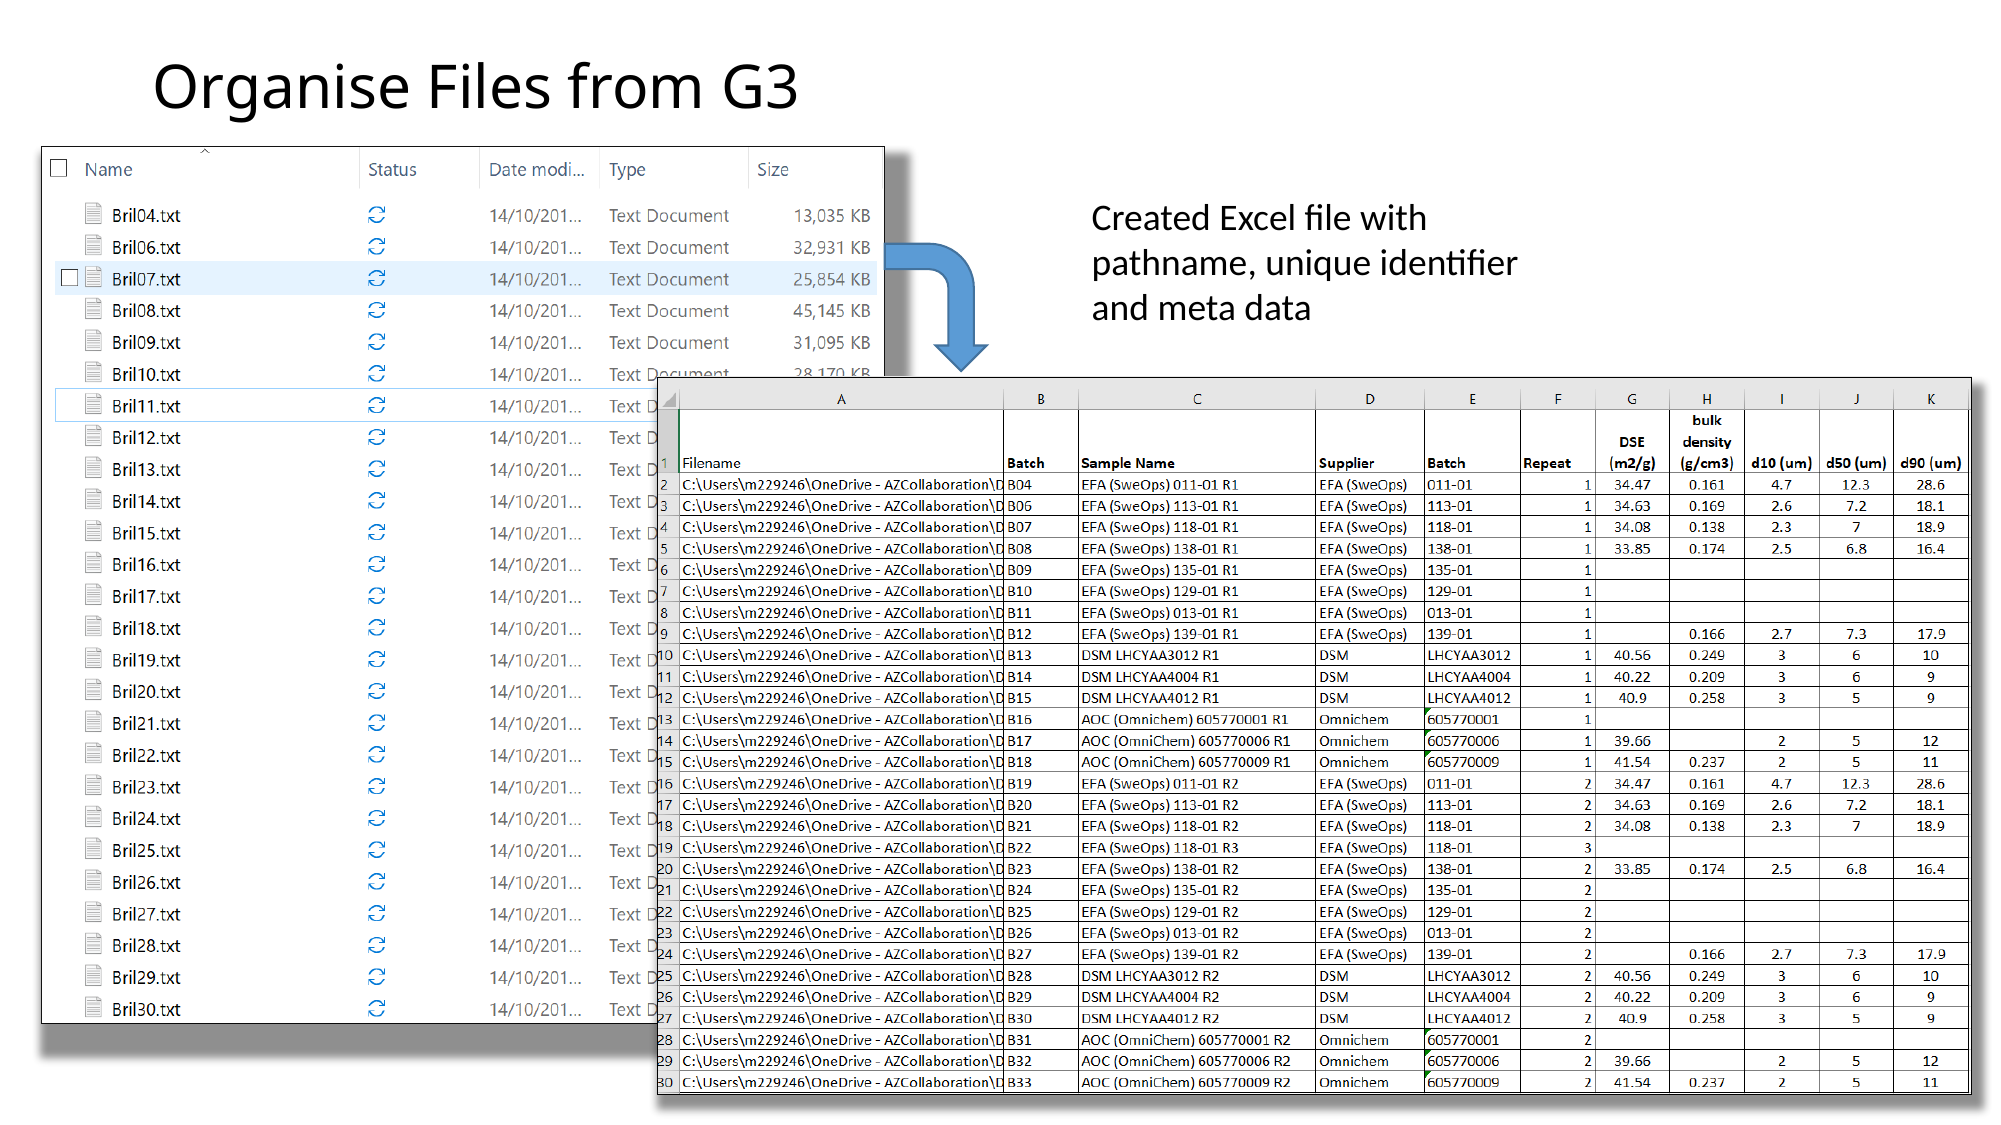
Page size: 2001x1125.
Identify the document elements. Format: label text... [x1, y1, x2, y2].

text_box Created Excel file with pathname, unique identifier and meta data [1076, 185, 1553, 336]
picture [41, 146, 1972, 1095]
text_box [885, 242, 990, 373]
title Organise Files from G3 [137, 41, 1863, 132]
